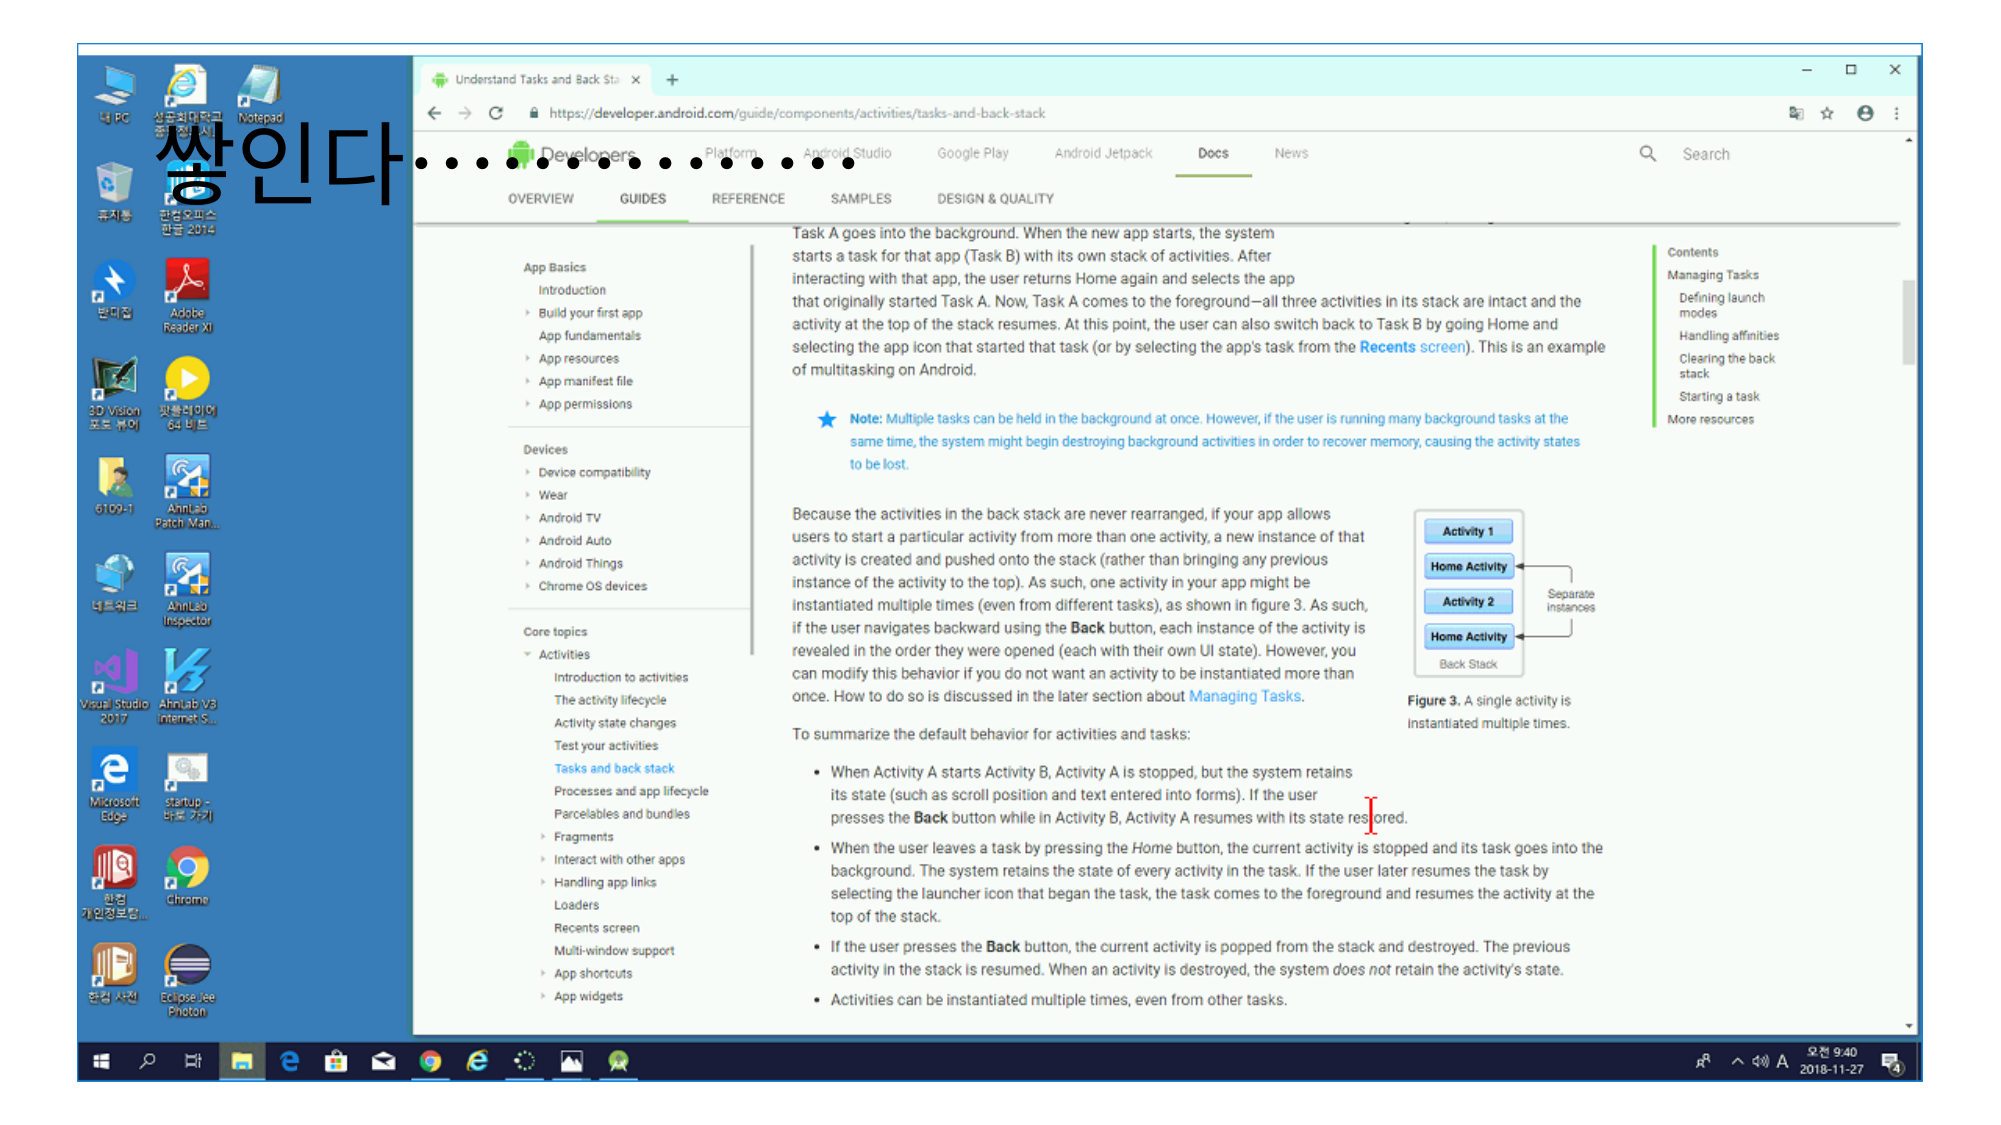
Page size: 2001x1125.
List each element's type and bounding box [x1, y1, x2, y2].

picture [77, 43, 1923, 1082]
